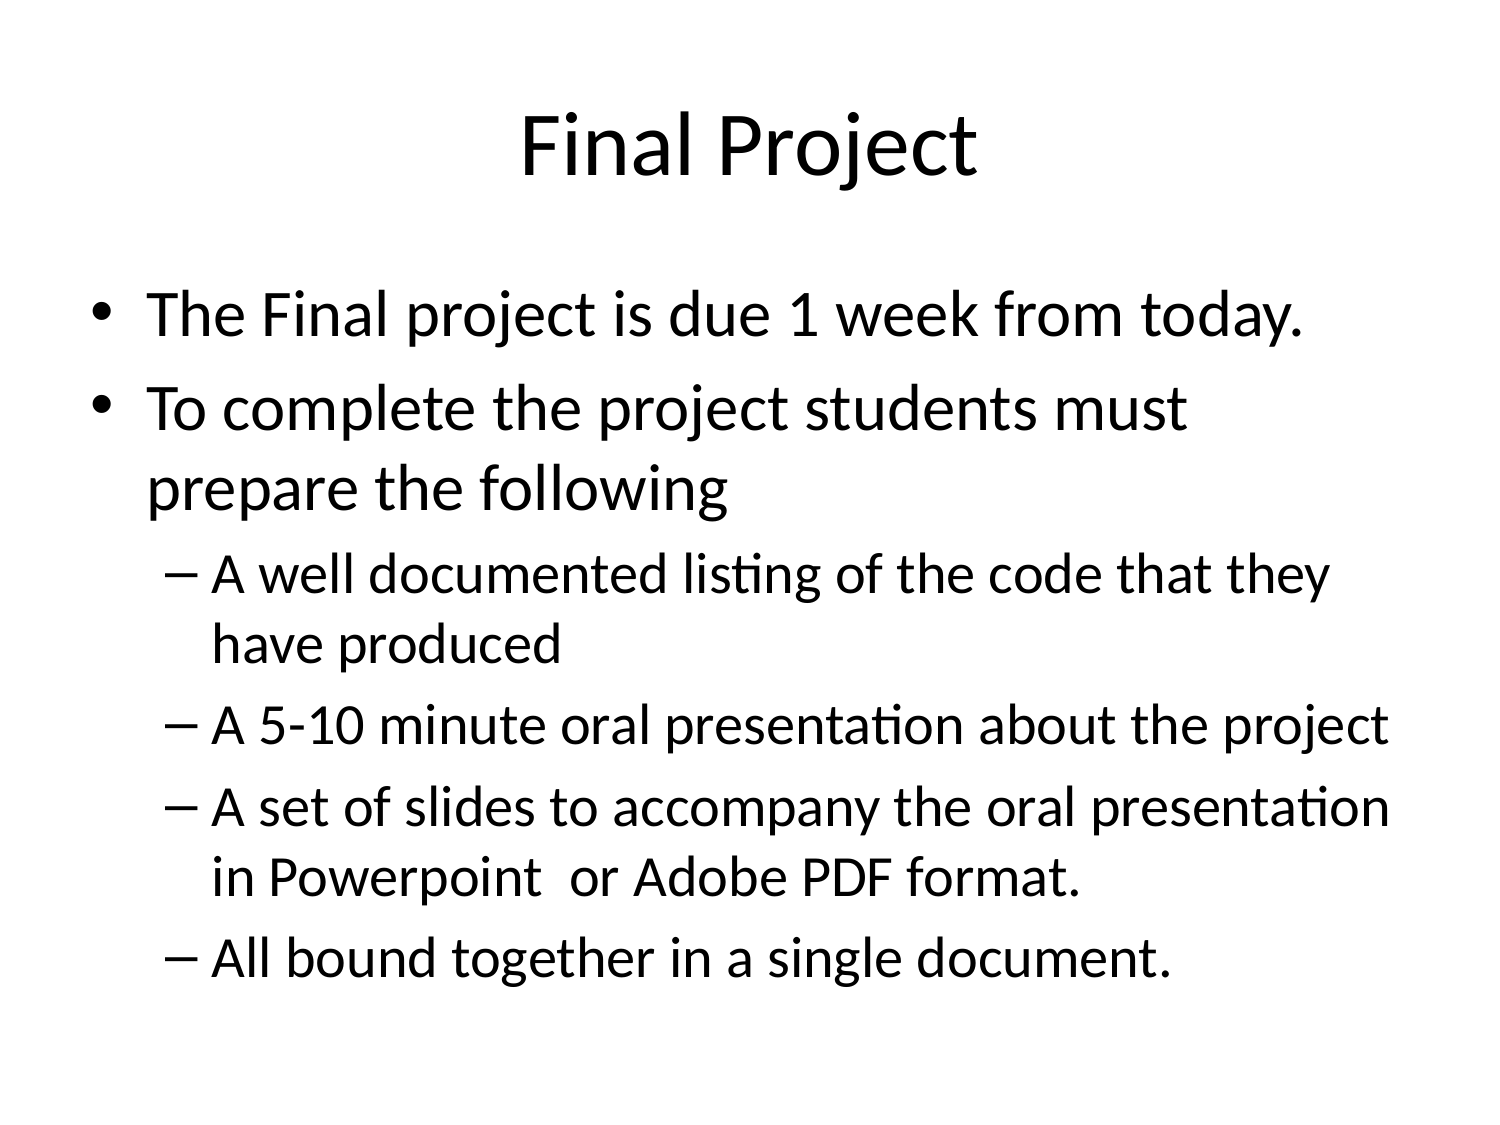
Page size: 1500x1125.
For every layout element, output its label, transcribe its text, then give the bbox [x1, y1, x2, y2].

title Final Project [75, 45, 1425, 233]
list The Final project is due 1 week from today. To complete the project students must prepare the following A well documented listing of the code that they have produced A 5-10 minute oral presentation about the project A set of slides to accompany the oral presentation in Powerpoint or Adobe PDF format. All bound together in a single document. [75, 262, 1425, 1005]
